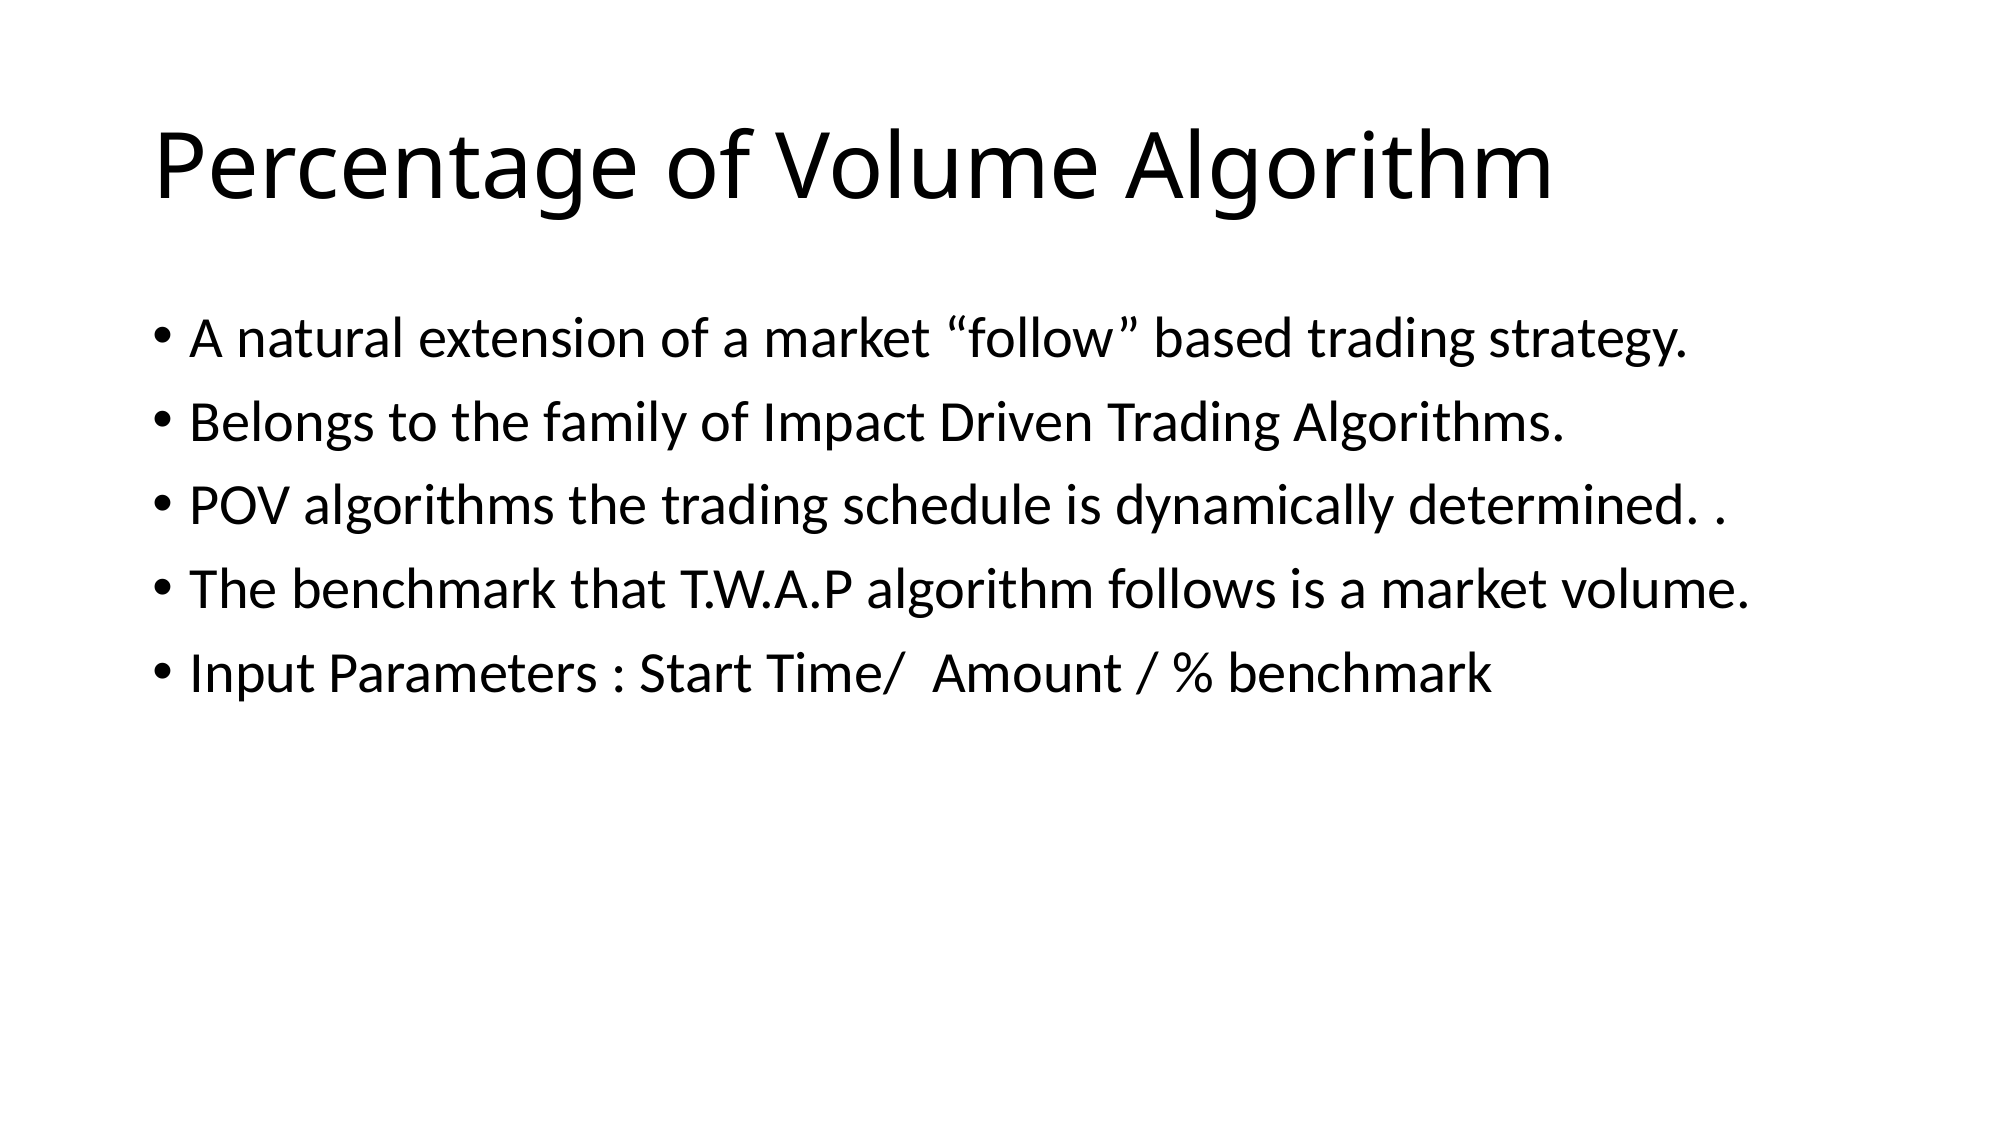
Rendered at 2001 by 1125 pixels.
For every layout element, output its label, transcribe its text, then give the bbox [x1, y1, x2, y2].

title Percentage of Volume Algorithm [137, 59, 1863, 278]
list A natural extension of a market “follow” based trading strategy. Belongs to the family of Impact Driven Trading Algorithms. POV algorithms the trading schedule is dynamically determined. . The benchmark that T.W.A.P algorithm follows is a market volume. Input Parameters : Start Time/ Amount / % benchmark [137, 299, 1863, 1014]
